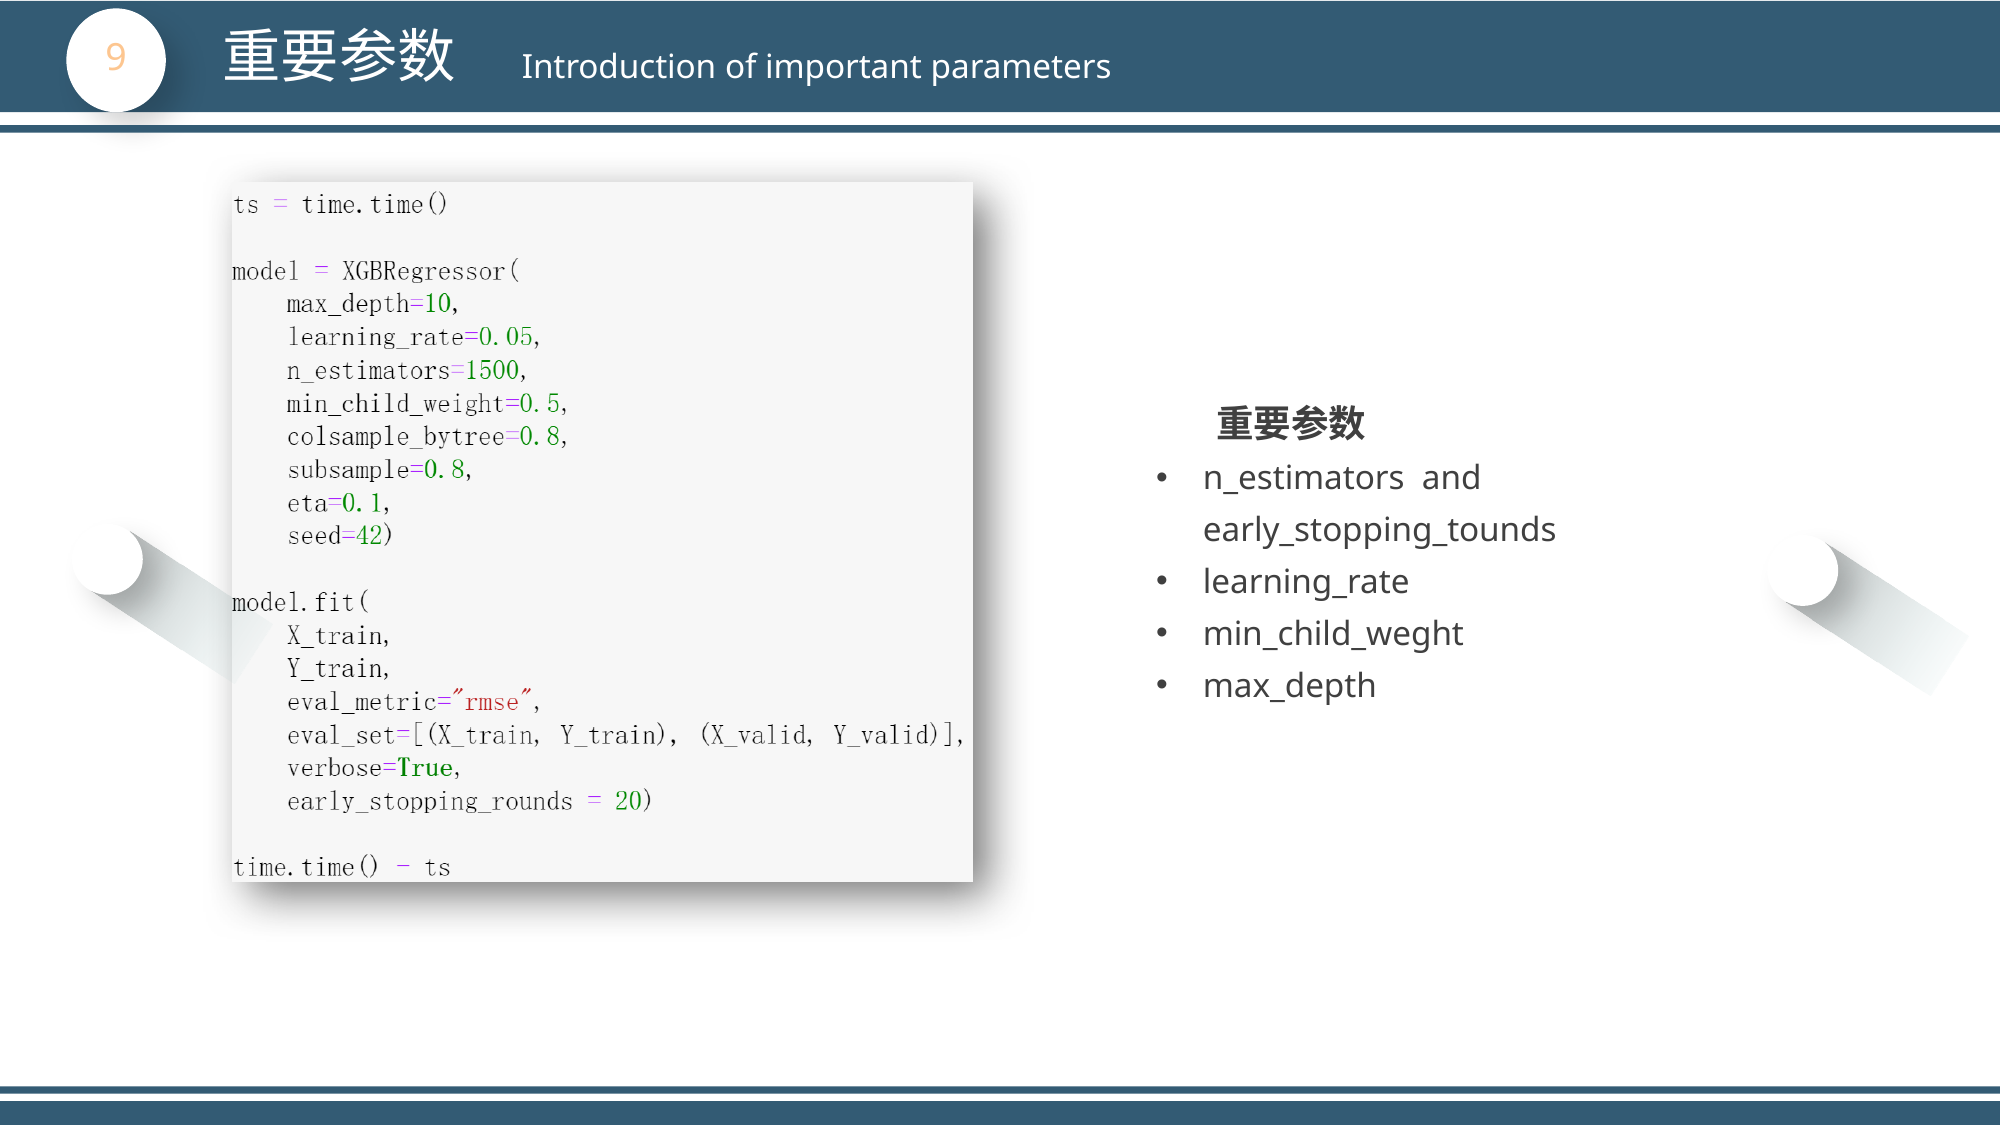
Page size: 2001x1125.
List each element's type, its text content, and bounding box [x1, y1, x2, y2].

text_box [71, 523, 268, 644]
text_box Introduction of important parameters [507, 34, 1156, 93]
picture [232, 182, 973, 882]
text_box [1767, 534, 1963, 655]
text_box 重要参数 [207, 11, 471, 97]
text_box 重要参数 n_estimators and early_stopping_tounds learning_rate min_child_weght max_depth [1141, 183, 1831, 764]
